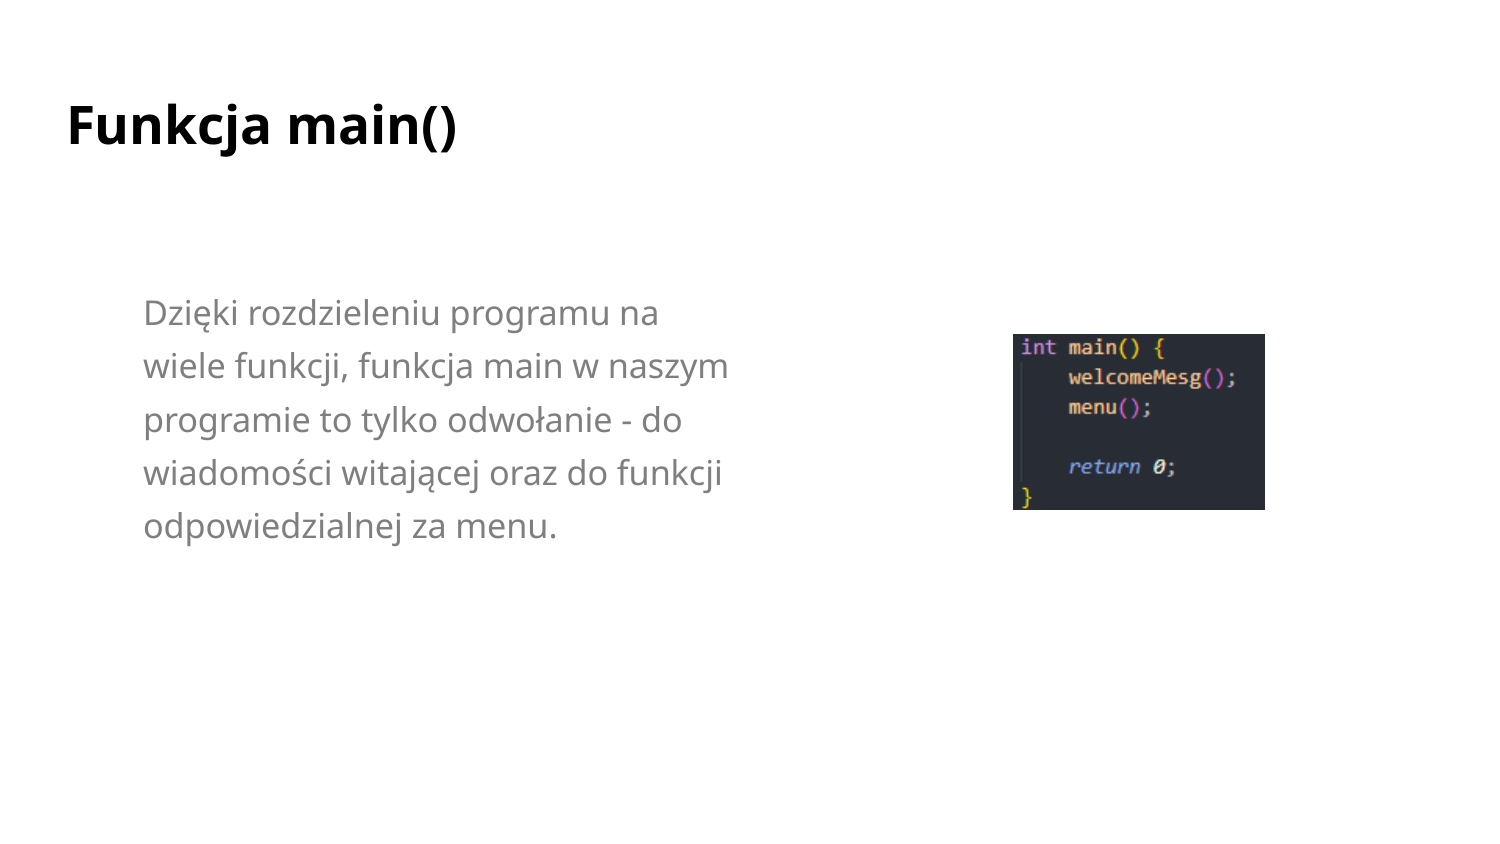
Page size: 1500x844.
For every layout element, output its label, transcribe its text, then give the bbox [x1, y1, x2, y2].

list Dzięki rozdzieleniu programu na wiele funkcji, funkcja main w naszym programie to tylko odwołanie - do wiadomości witającej oraz do funkcji odpowiedzialnej za menu. [128, 267, 750, 577]
title Funkcja main() [51, 72, 1449, 176]
picture [1013, 334, 1266, 510]
